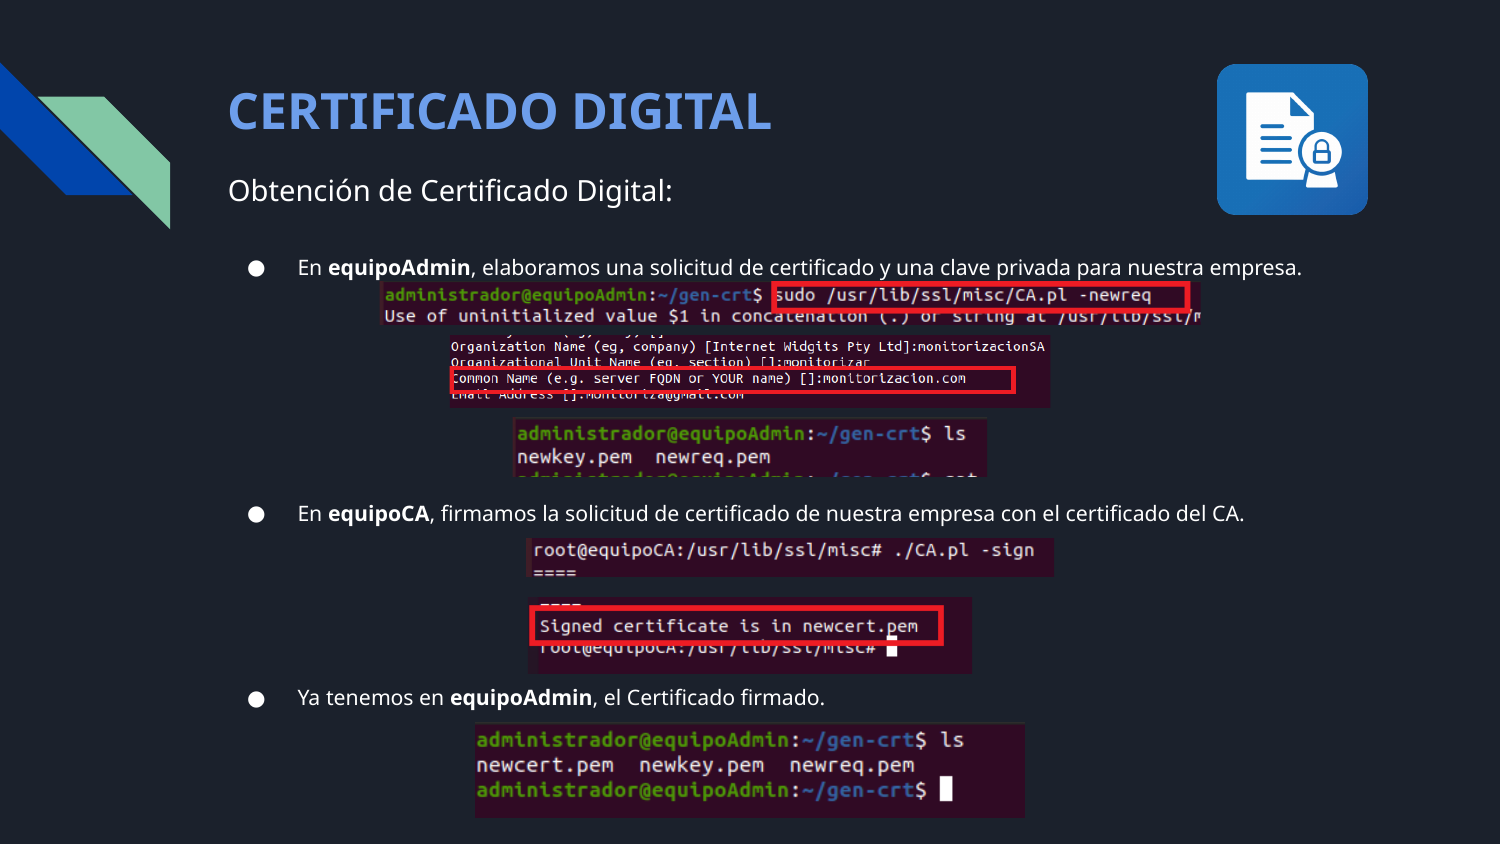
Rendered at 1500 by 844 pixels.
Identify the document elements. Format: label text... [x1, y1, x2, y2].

title CERTIFICADO DIGITAL [212, 64, 1216, 215]
list En equipoAdmin, elaboramos una solicitud de certificado y una clave privada para nuestra empresa. En equipoCA, firmamos la solicitud de certificado de nuestra empresa con el certificado del CA. Ya tenemos en equipoAdmin, el Certificado firmado. [212, 225, 1368, 735]
picture [512, 417, 988, 477]
text_box Obtención de Certificado Digital: [212, 157, 811, 223]
picture [1217, 64, 1368, 215]
picture [475, 721, 1025, 819]
picture [525, 537, 1055, 578]
picture [449, 334, 1051, 408]
picture [527, 597, 973, 674]
picture [379, 280, 1201, 326]
